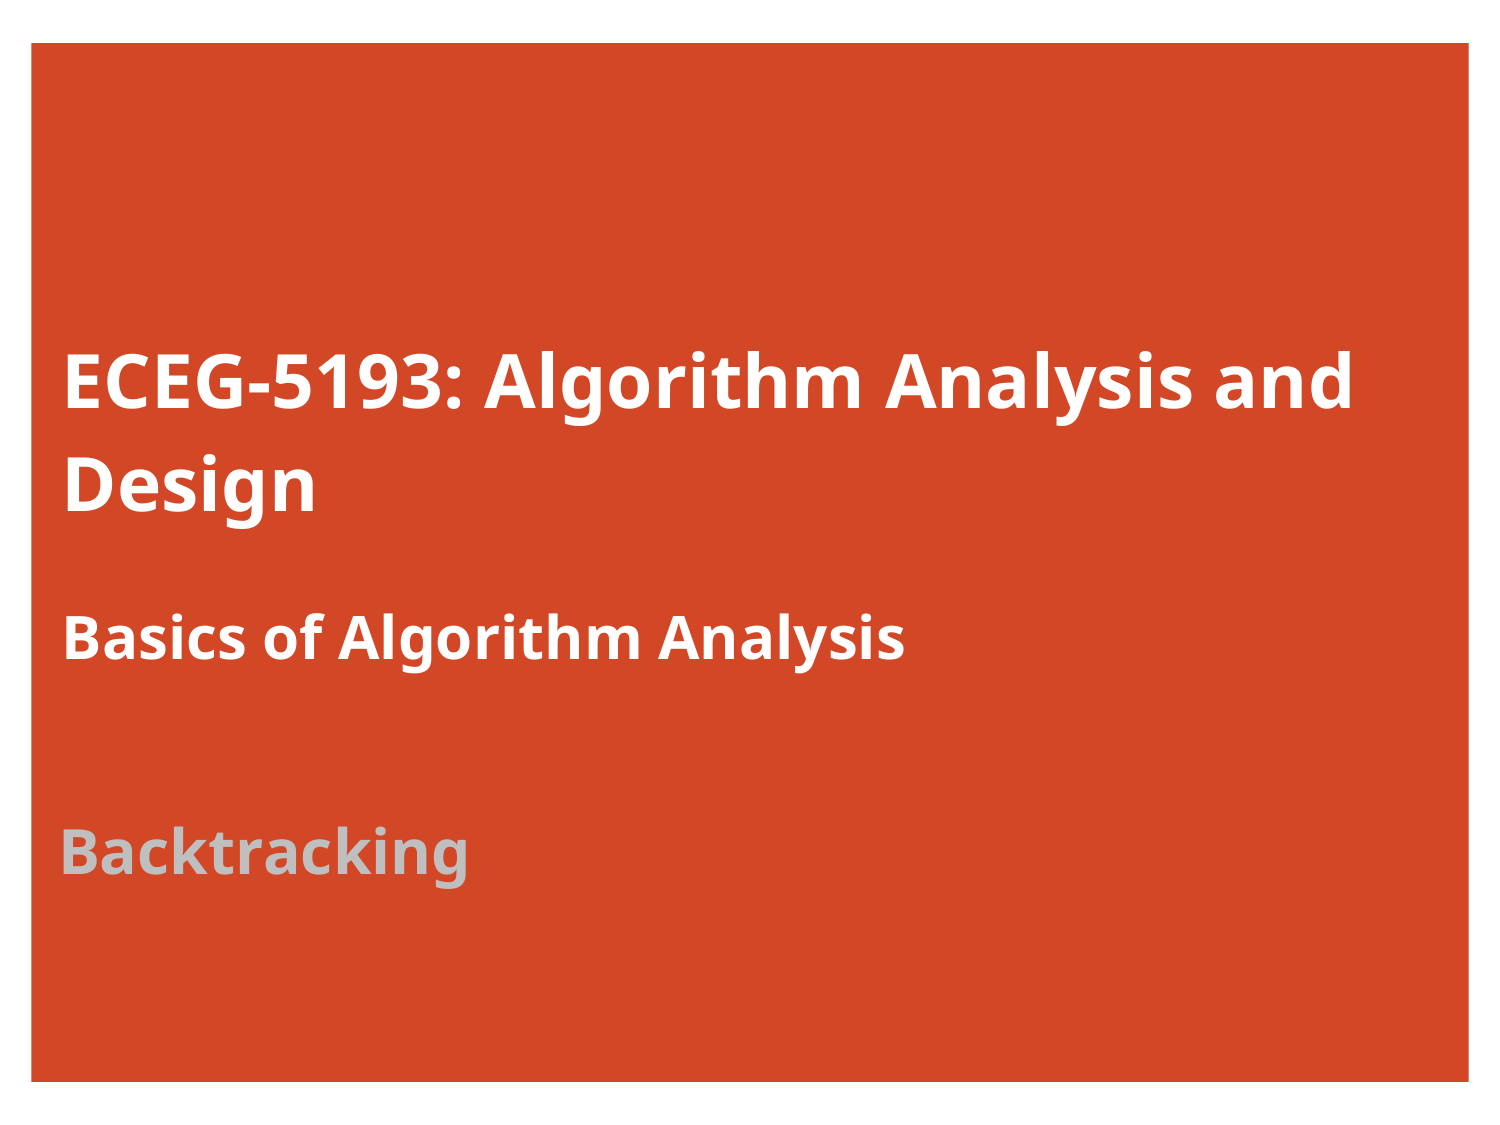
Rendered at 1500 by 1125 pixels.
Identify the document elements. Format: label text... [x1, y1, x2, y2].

text_box Backtracking [46, 759, 1435, 900]
title ECEG-5193: Algorithm Analysis and Design [46, 283, 1447, 578]
subtitle Basics of Algorithm Analysis [46, 547, 1278, 687]
